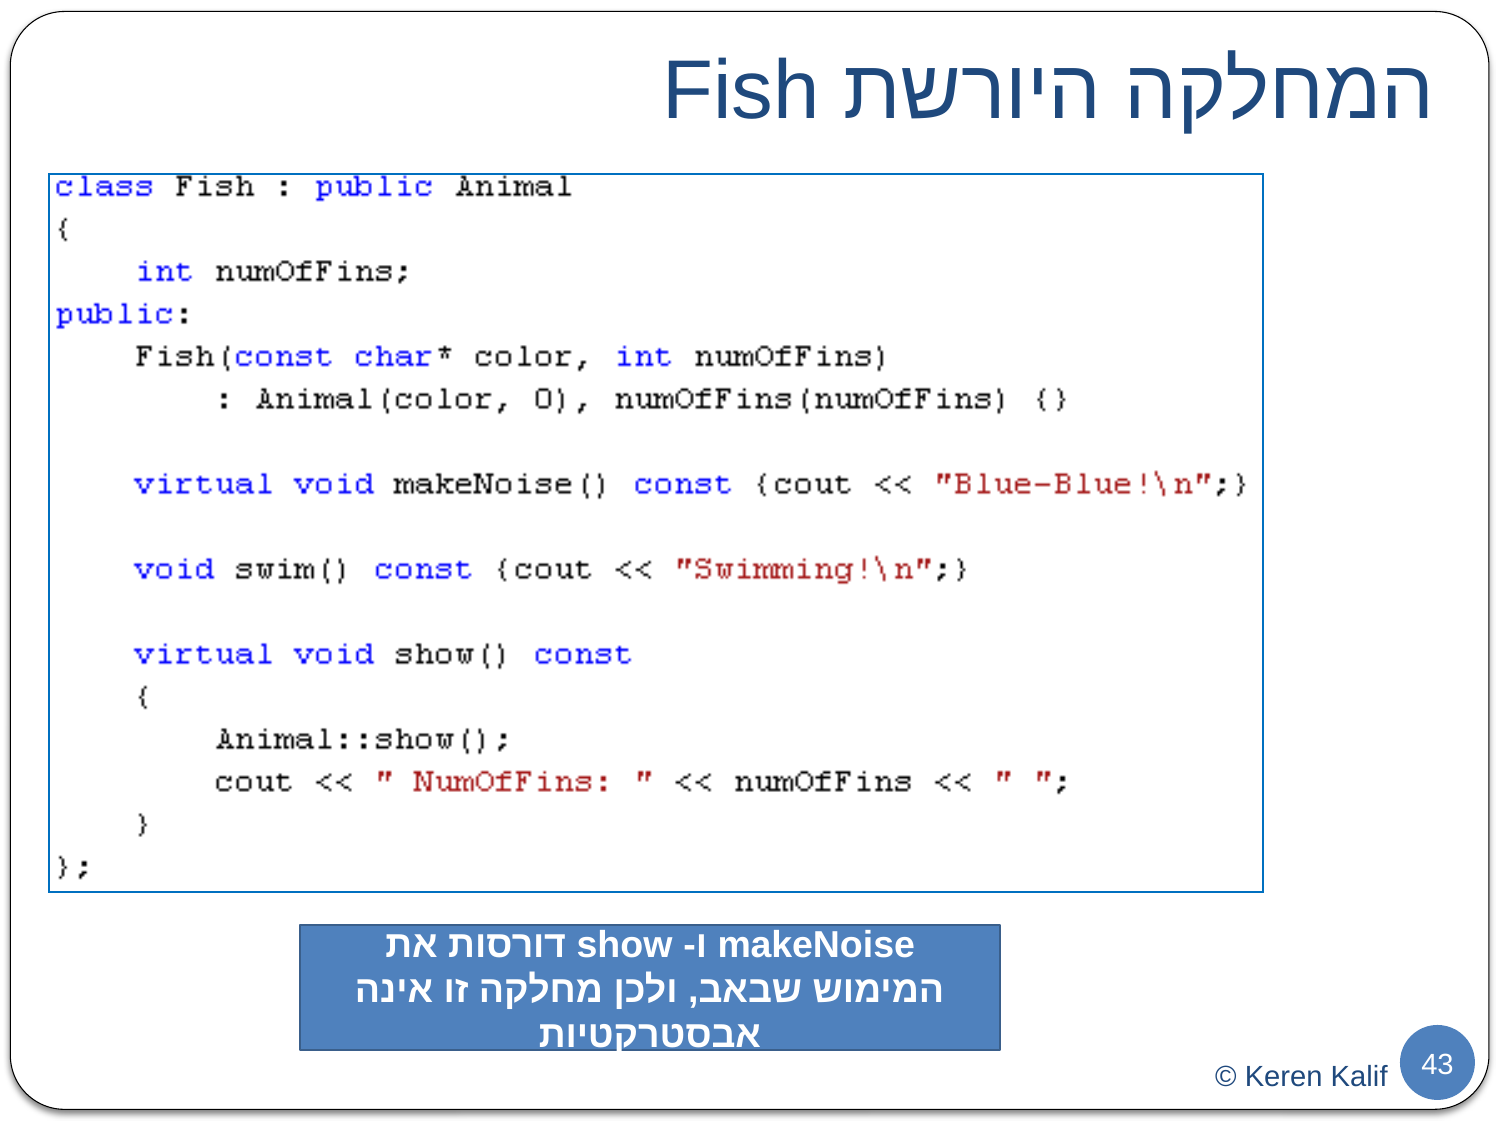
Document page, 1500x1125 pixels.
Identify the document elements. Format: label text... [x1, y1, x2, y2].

slide_number 43 [1399, 1024, 1475, 1100]
title המחלקה היורשת Fish [49, 0, 1451, 151]
text_box makeNoise ו- show דורסות את המימוש שבאב, ולכן מחלקה זו אינה אבסטרקטיות [299, 924, 1001, 1051]
picture [49, 174, 1263, 892]
footer © Keren Kalif [1200, 1037, 1500, 1113]
